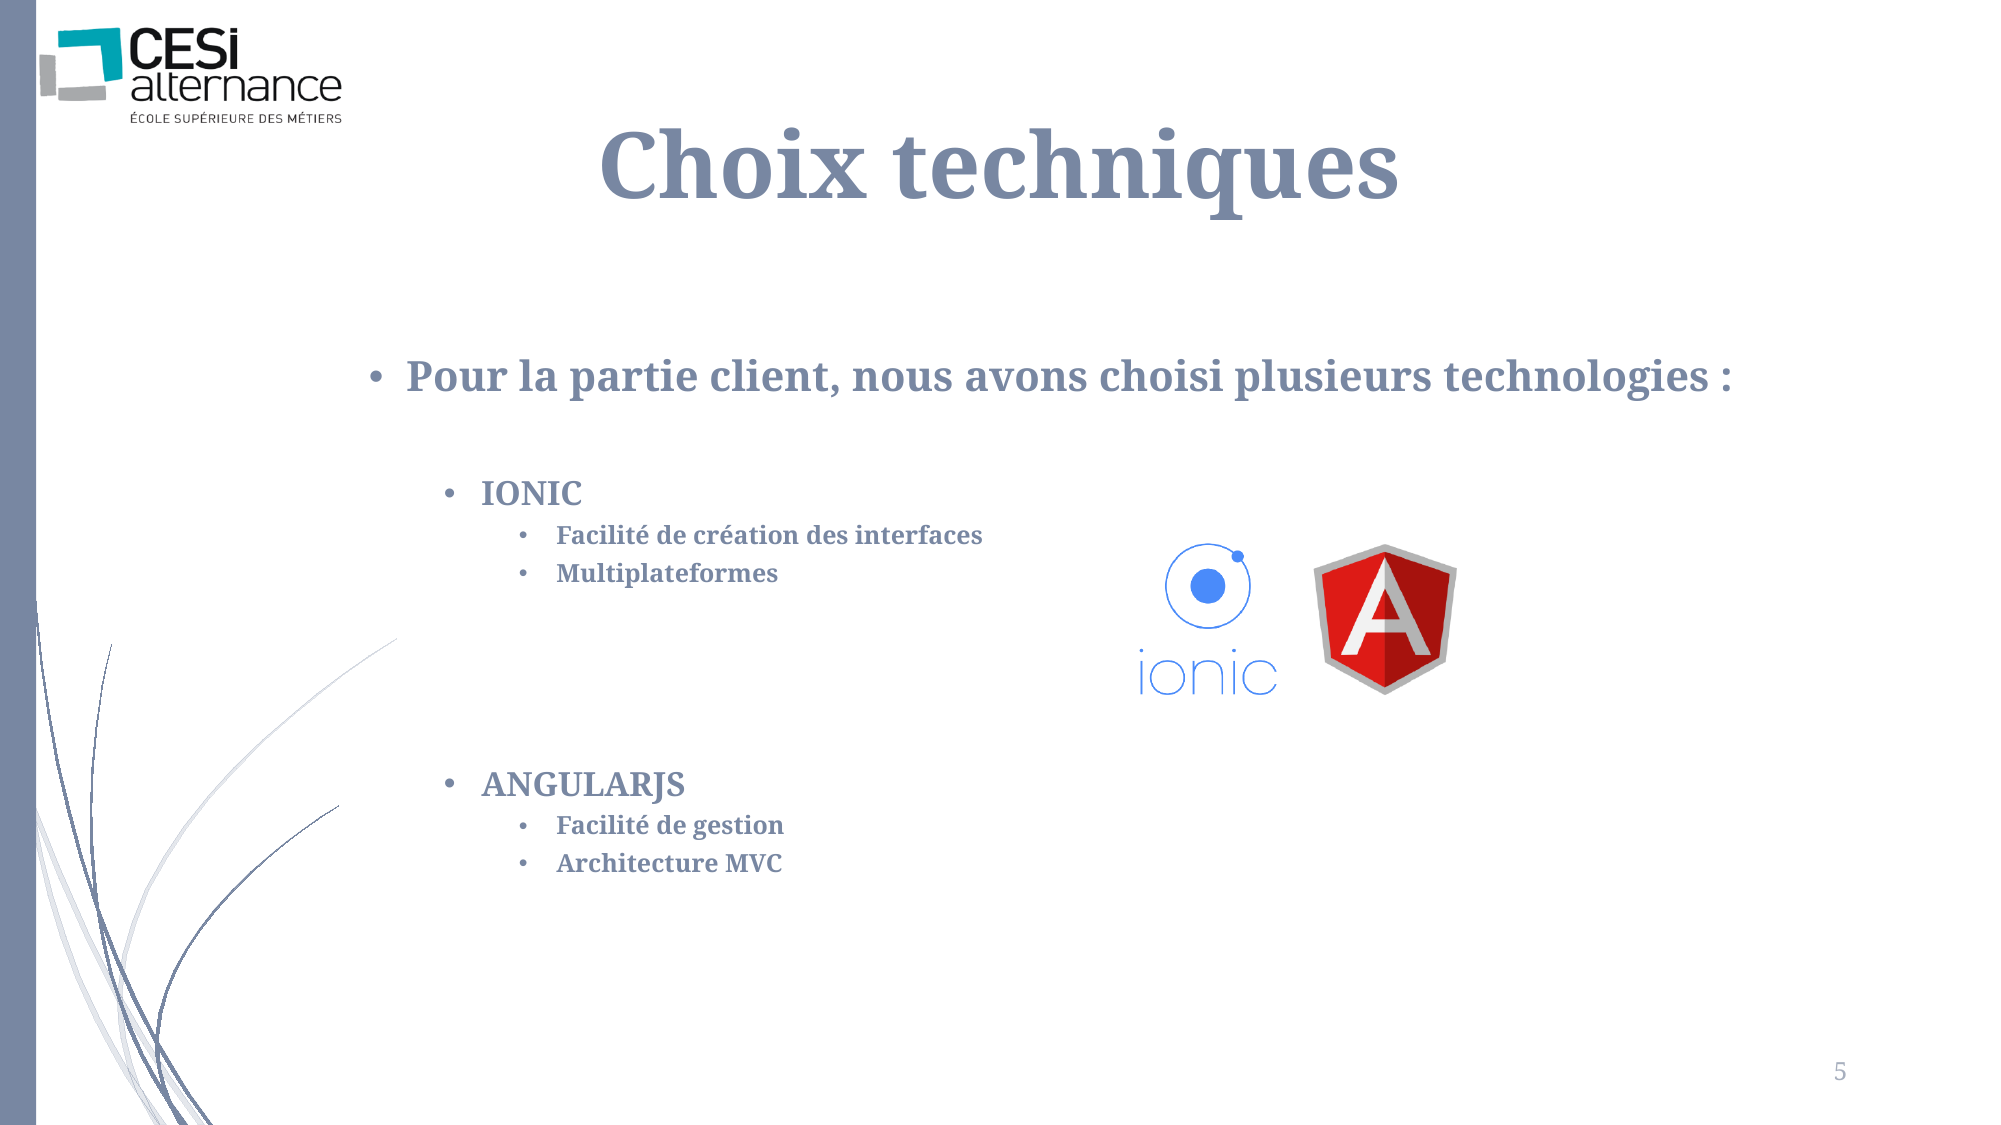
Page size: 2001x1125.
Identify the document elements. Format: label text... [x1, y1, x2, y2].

title Choix techniques [397, 59, 1863, 278]
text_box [0, 0, 397, 1125]
slide_number 5 [1412, 1042, 1863, 1103]
list Pour la partie client, nous avons choisi plusieurs technologies : IONIC Facilité de création des interfaces Multiplateformes ANGULARJS Facilité de gestion Architecture MVC [397, 277, 1860, 962]
picture [1106, 475, 1495, 764]
picture [37, 0, 350, 164]
